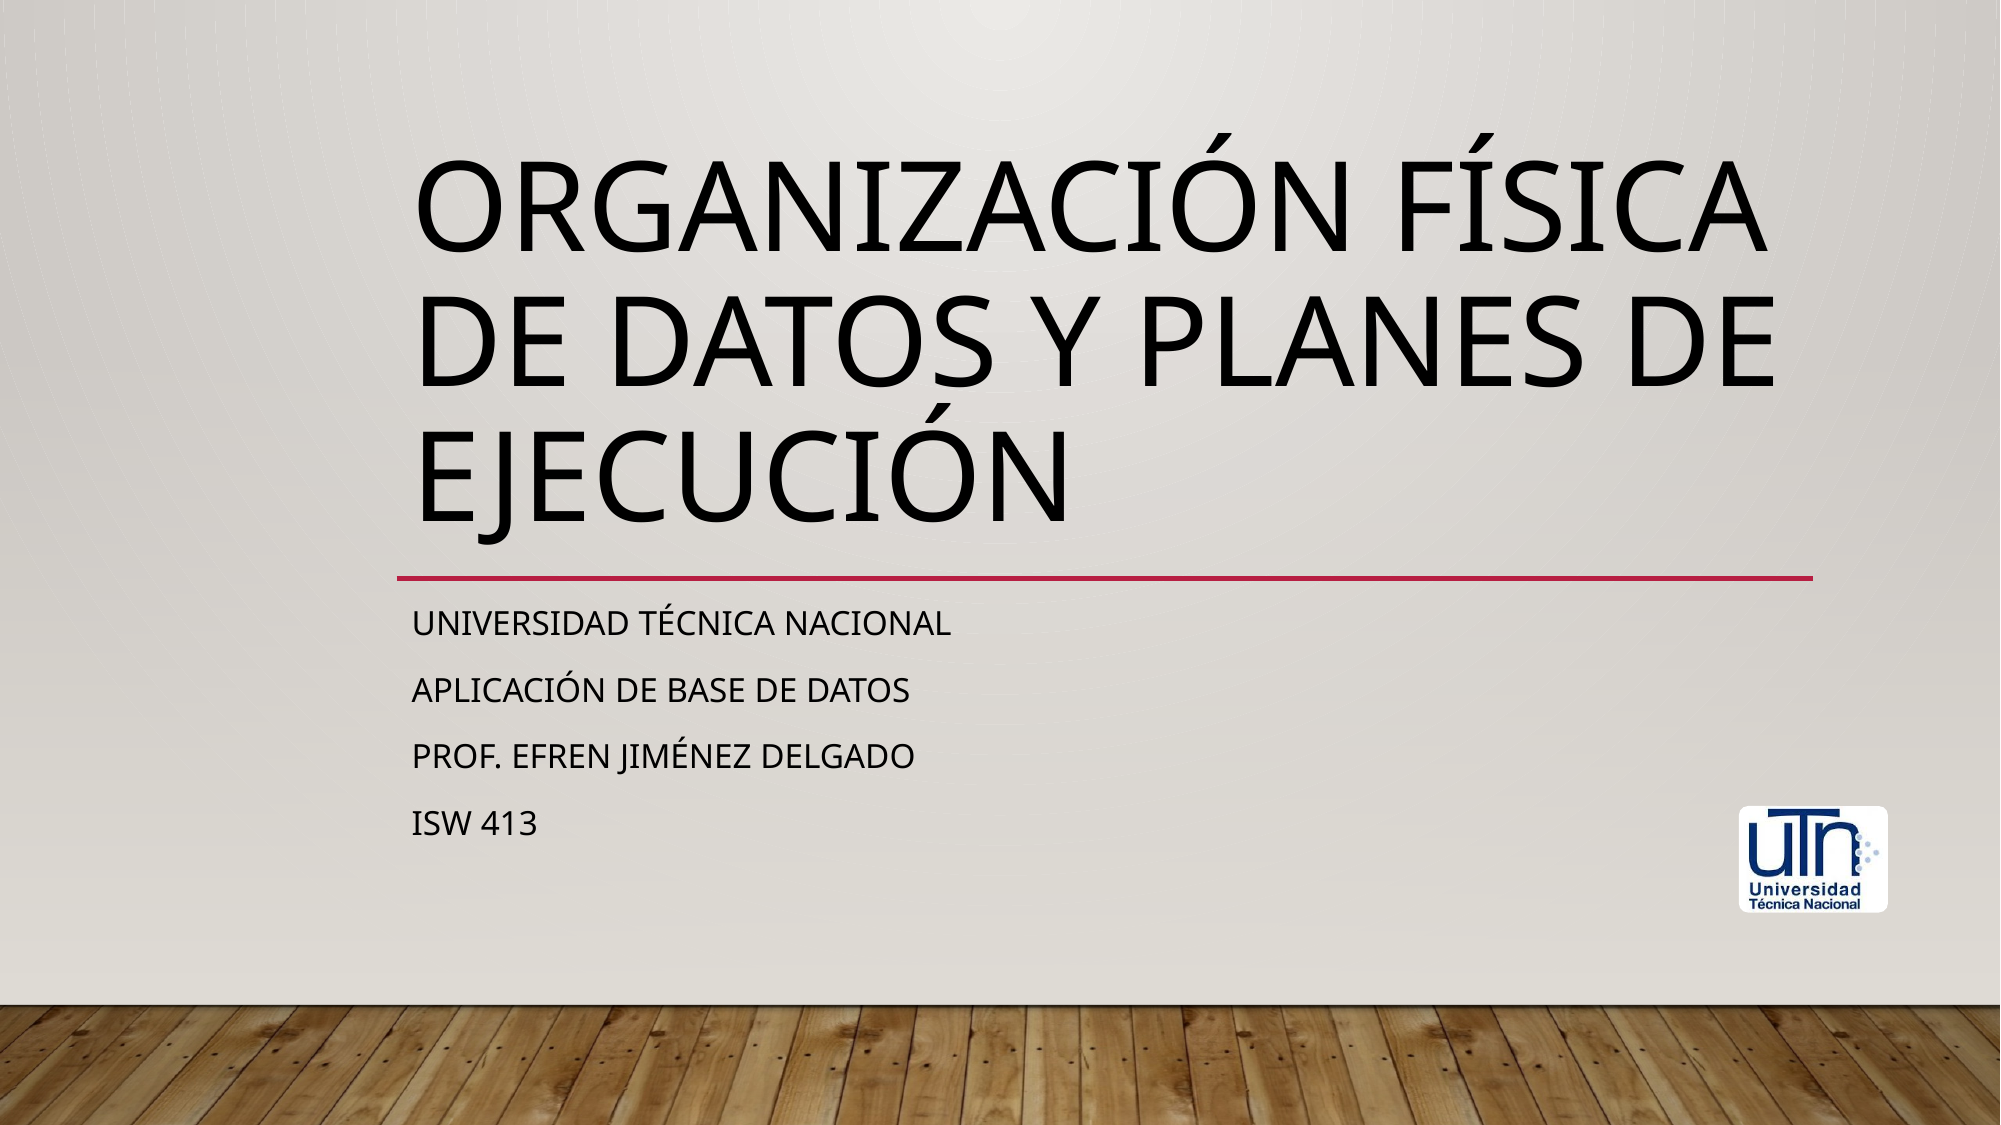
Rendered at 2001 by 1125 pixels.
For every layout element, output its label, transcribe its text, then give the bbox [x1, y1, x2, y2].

picture [0, 1005, 2000, 1125]
subtitle Universidad técnica nacional Aplicación de base de datos Prof. Efren Jiménez Delgado ISW 413 [396, 579, 1814, 860]
title Organización Física de Datos y planes de Ejecución [396, 131, 1935, 549]
picture [1738, 805, 1889, 913]
